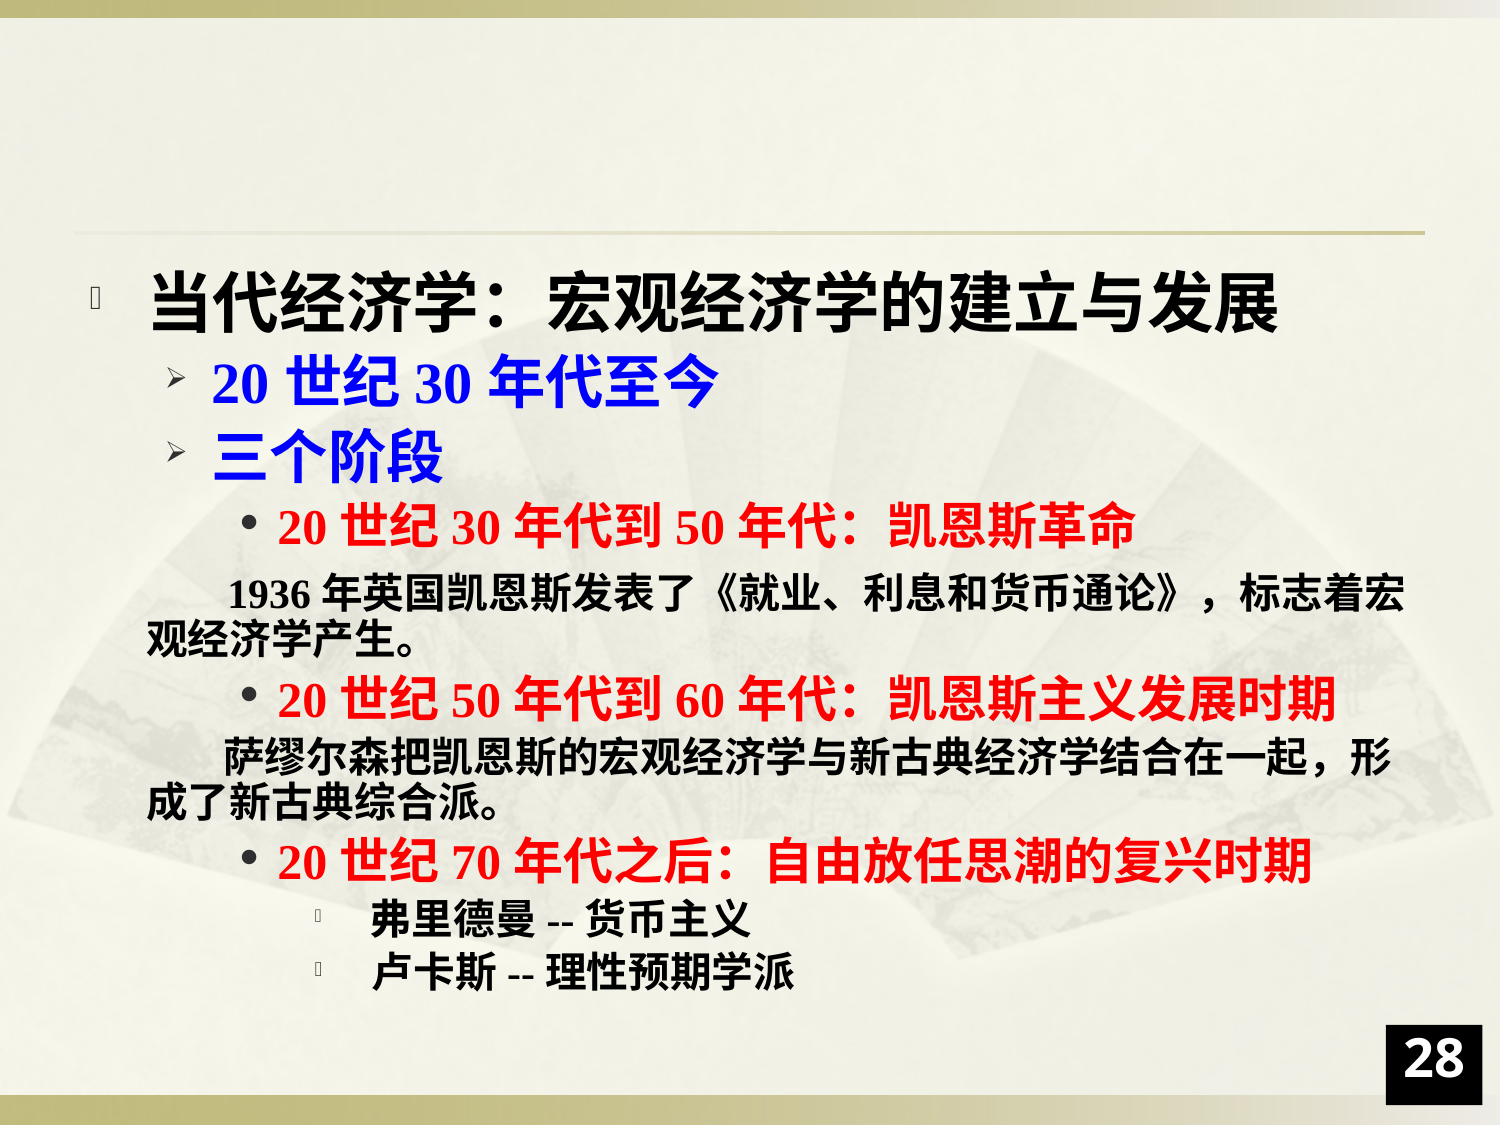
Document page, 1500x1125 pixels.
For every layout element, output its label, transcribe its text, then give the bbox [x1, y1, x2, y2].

list 当代经济学：宏观经济学的建立与发展 20世纪30年代至今 三个阶段 20世纪30年代到50年代：凯恩斯革命 1936年英国凯恩斯发表了《就业、利息和货币通论》，标志着宏观经济学产生。 20世纪50年代到60年代：凯恩斯主义发展时期 萨缪尔森把凯恩斯的宏观经济学与新古典经济学结合在一起，形成了新古典综合派。 20世纪70年代之后：自由放任思潮的复兴时期 弗里德曼--货币主义 卢卡斯--理性预期学派 [75, 262, 1425, 1032]
text_box 28 [1385, 1024, 1483, 1106]
